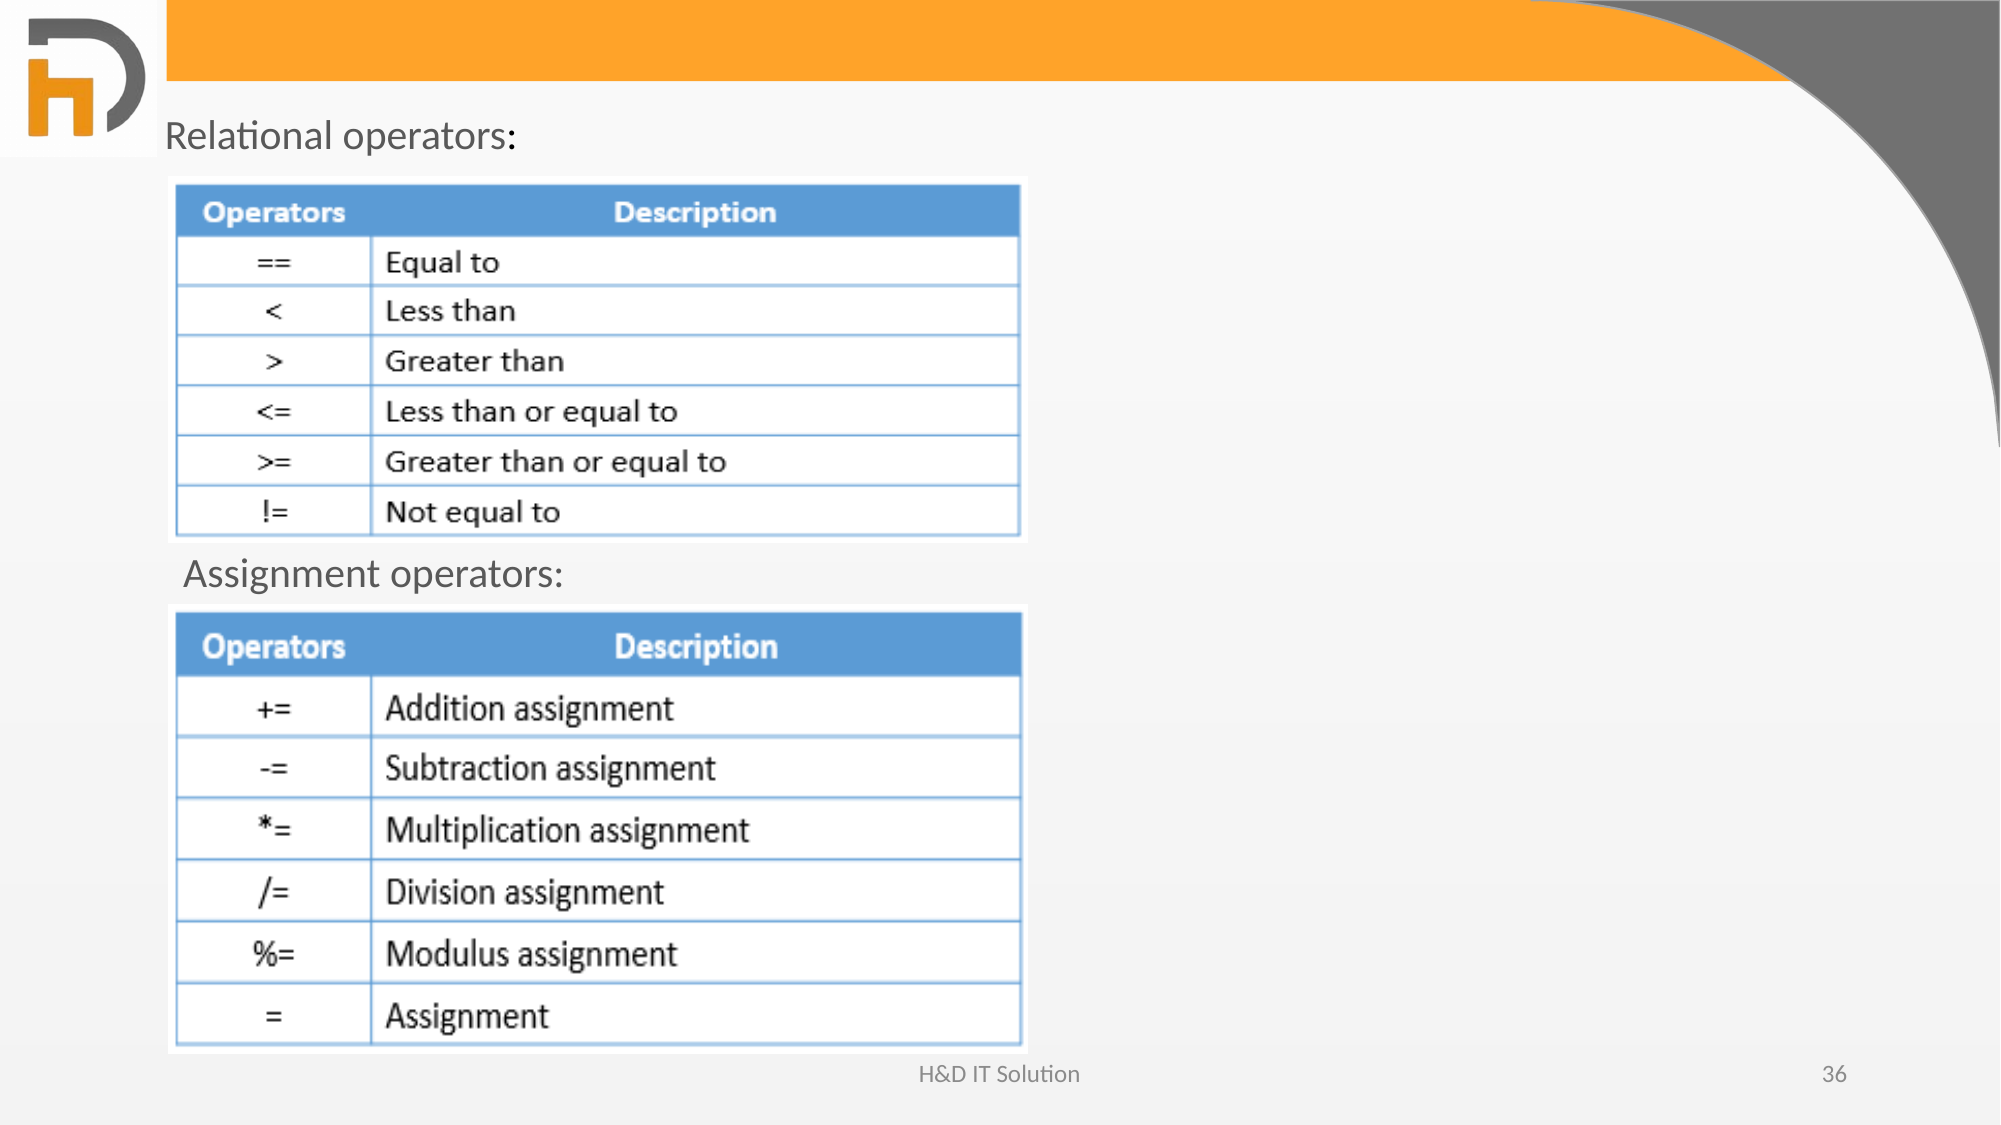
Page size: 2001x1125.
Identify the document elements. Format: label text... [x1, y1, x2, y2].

text_box Assignment operators: [168, 538, 2000, 604]
slide_number 36 [1412, 1042, 1863, 1103]
picture [0, 0, 157, 157]
text_box Relational operators: [150, 100, 2000, 166]
picture [168, 604, 1028, 1054]
footer H&D IT Solution [662, 1042, 1338, 1103]
picture [168, 176, 1028, 543]
